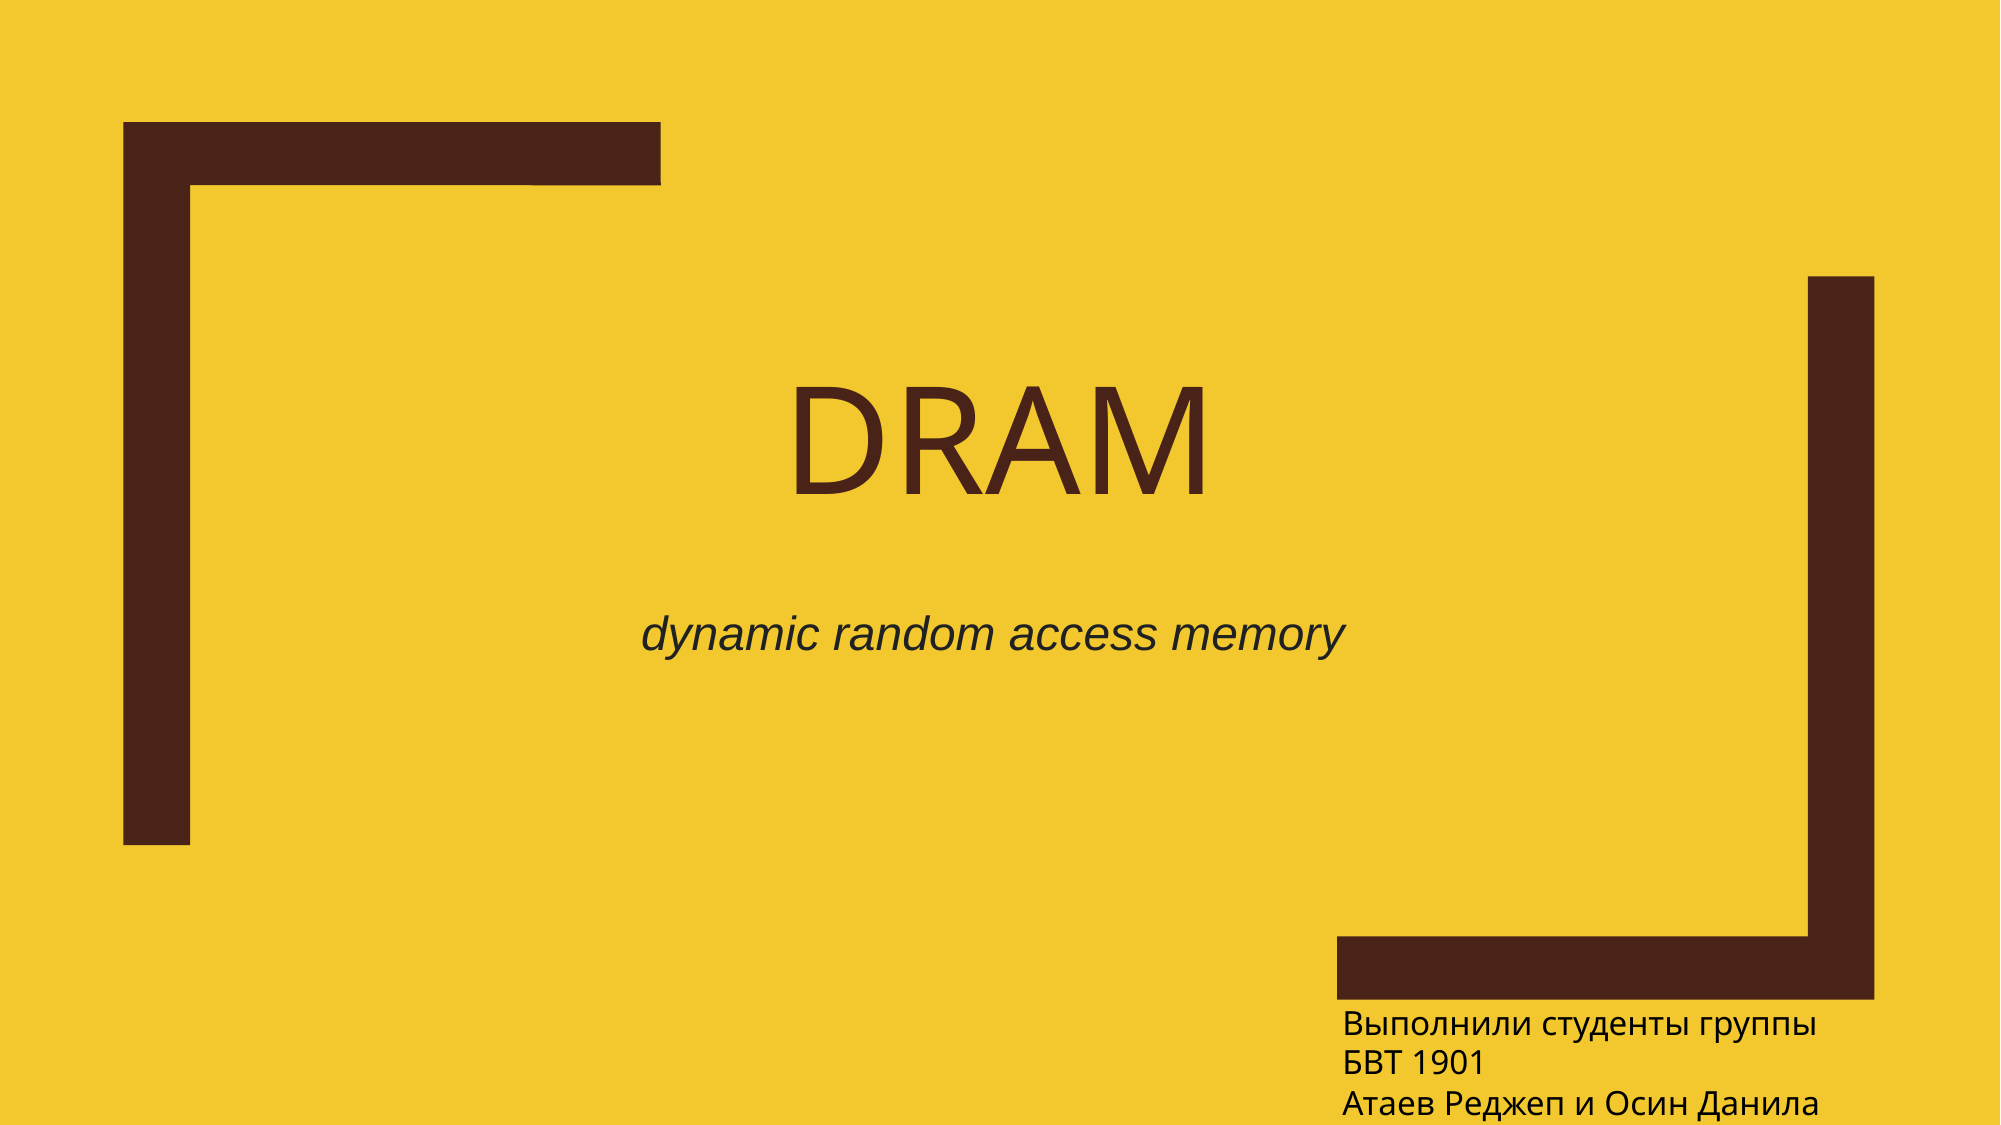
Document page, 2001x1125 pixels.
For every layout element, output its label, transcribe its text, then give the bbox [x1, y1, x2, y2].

subtitle dynamic random access memory [249, 587, 1750, 654]
title DRAM [249, 366, 1750, 535]
text_box Выполнили студенты группы БВТ 1901 Атаев Реджеп и Осин Данила [1327, 994, 1868, 1125]
